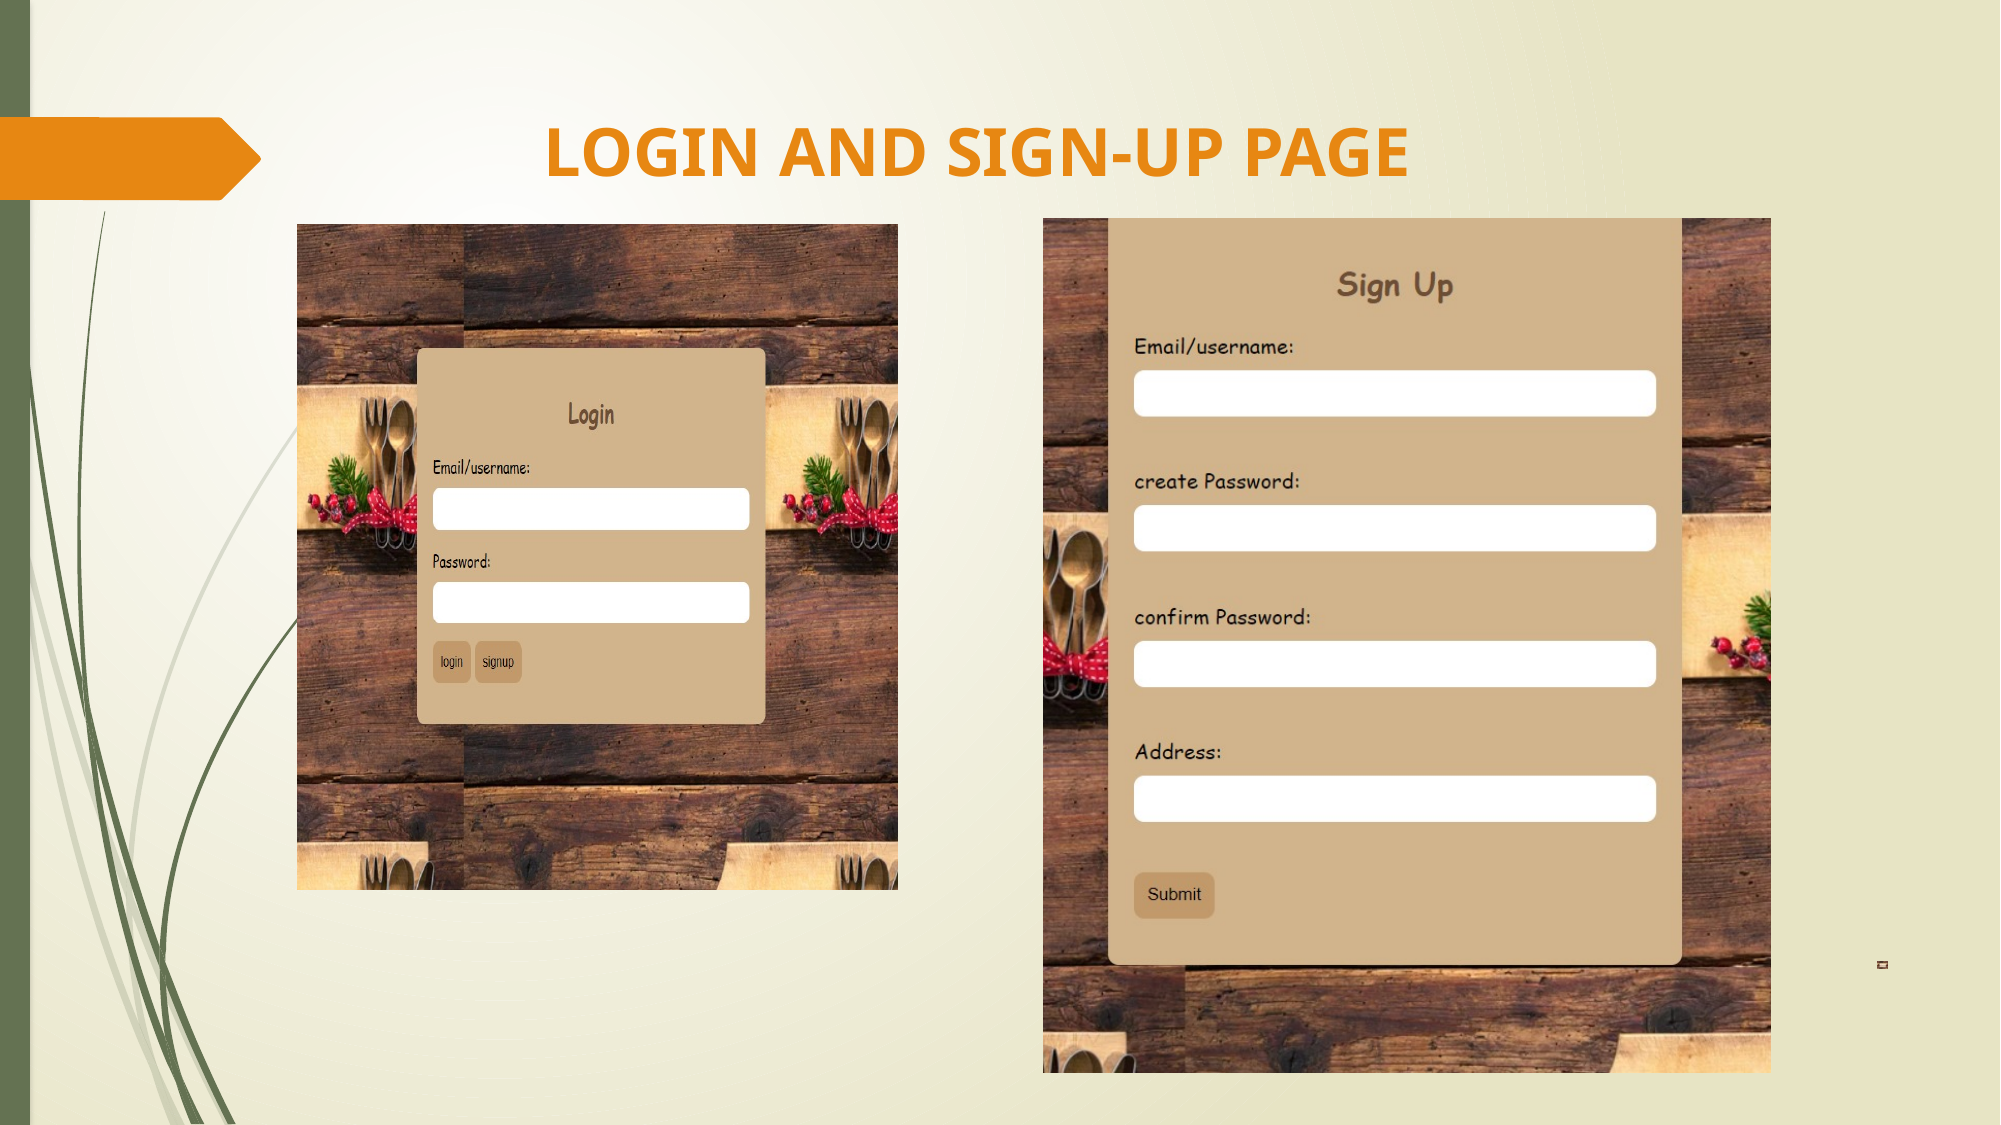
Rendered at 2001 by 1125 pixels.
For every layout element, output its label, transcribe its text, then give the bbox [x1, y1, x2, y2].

title LOGIN AND SIGN-UP PAGE [425, 102, 1888, 313]
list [1876, 960, 1888, 970]
picture [297, 224, 899, 890]
picture [1043, 218, 1771, 1074]
